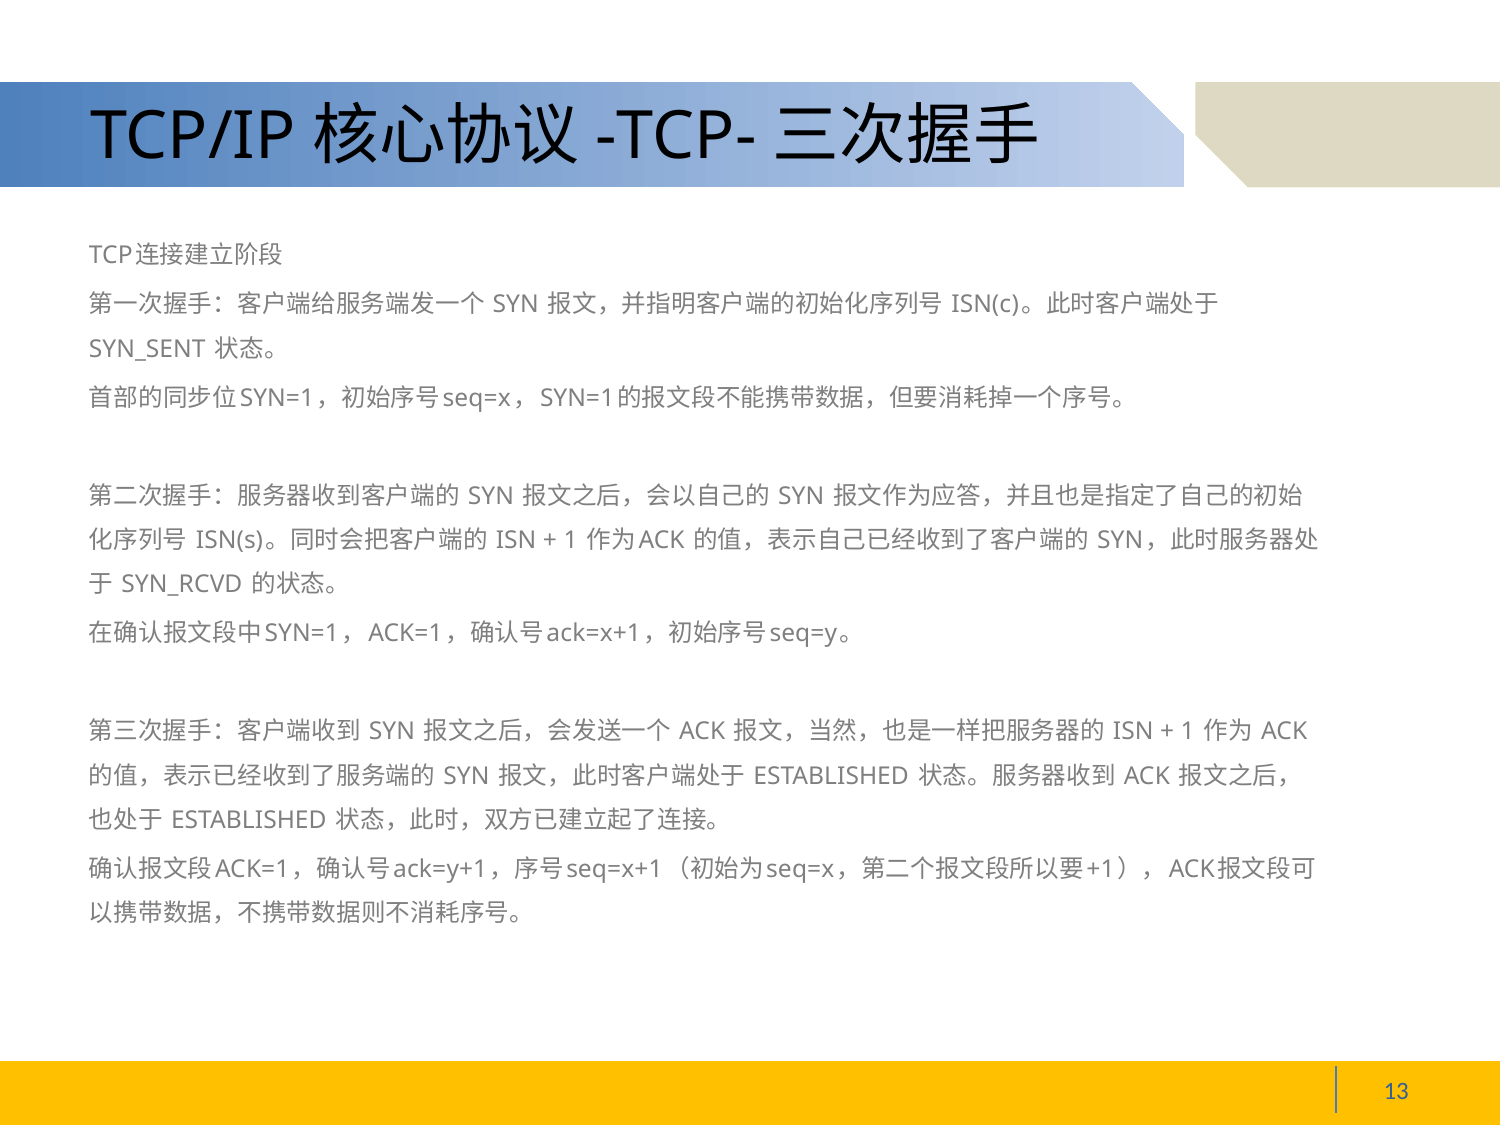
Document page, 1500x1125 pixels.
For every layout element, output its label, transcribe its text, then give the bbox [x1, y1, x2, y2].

list TCP连接建立阶段 第一次握手：客户端给服务端发一个 SYN 报文，并指明客户端的初始化序列号 ISN(c)。此时客户端处于 SYN_SENT 状态。 首部的同步位SYN=1，初始序号seq=x，SYN=1的报文段不能携带数据，但要消耗掉一个序号。 第二次握手：服务器收到客户端的 SYN 报文之后，会以自己的 SYN 报文作为应答，并且也是指定了自己的初始化序列号 ISN(s)。同时会把客户端的 ISN + 1 作为ACK 的值，表示自己已经收到了客户端的 SYN，此时服务器处于 SYN_RCVD 的状态。 在确认报文段中SYN=1，ACK=1，确认号ack=x+1，初始序号seq=y。 第三次握手：客户端收到 SYN 报文之后，会发送一个 ACK 报文，当然，也是一样把服务器的 ISN + 1 作为 ACK 的值，表示已经收到了服务端的 SYN 报文，此时客户端处于 ESTABLISHED 状态。服务器收到 ACK 报文之后，也处于 ESTABLISHED 状态，此时，双方已建立起了连接。 确认报文段ACK=1，确认号ack=y+1，序号seq=x+1（初始为seq=x，第二个报文段所以要+1），ACK报文段可以携带数据，不携带数据则不消耗序号。 [74, 217, 1341, 941]
title TCP/IP核心协议-TCP-三次握手 [75, 84, 1425, 180]
slide_number 13 [1359, 1066, 1424, 1113]
